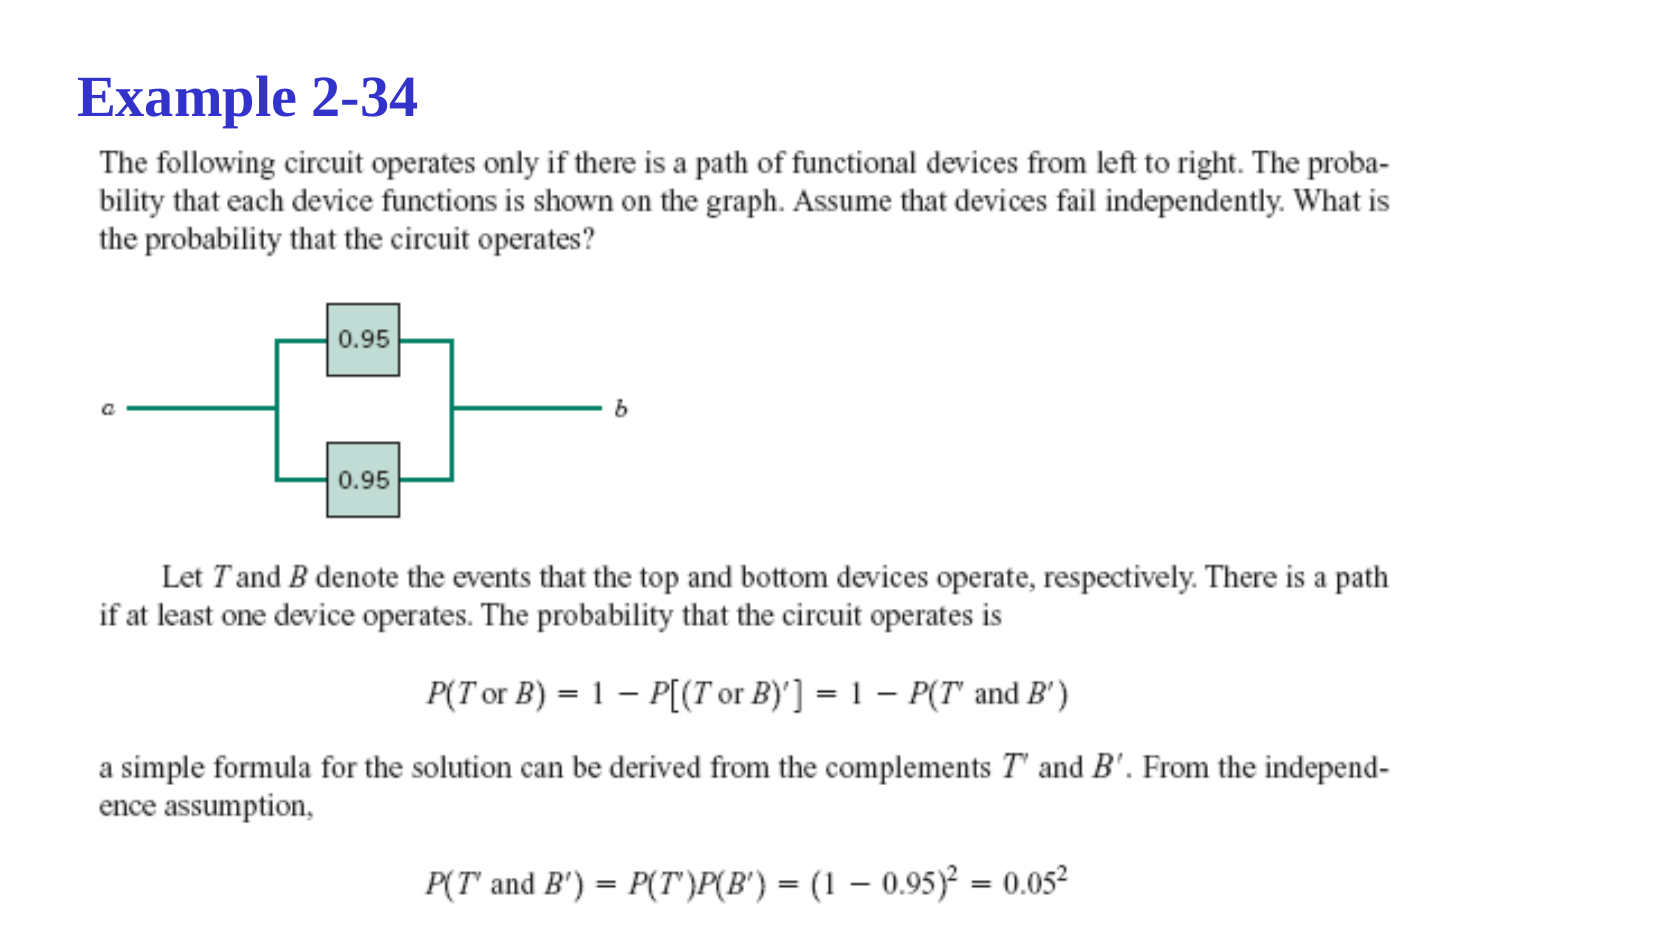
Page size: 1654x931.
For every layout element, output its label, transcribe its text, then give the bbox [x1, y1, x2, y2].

picture [87, 149, 1401, 931]
text_box Example 2-34 [62, 50, 1213, 136]
